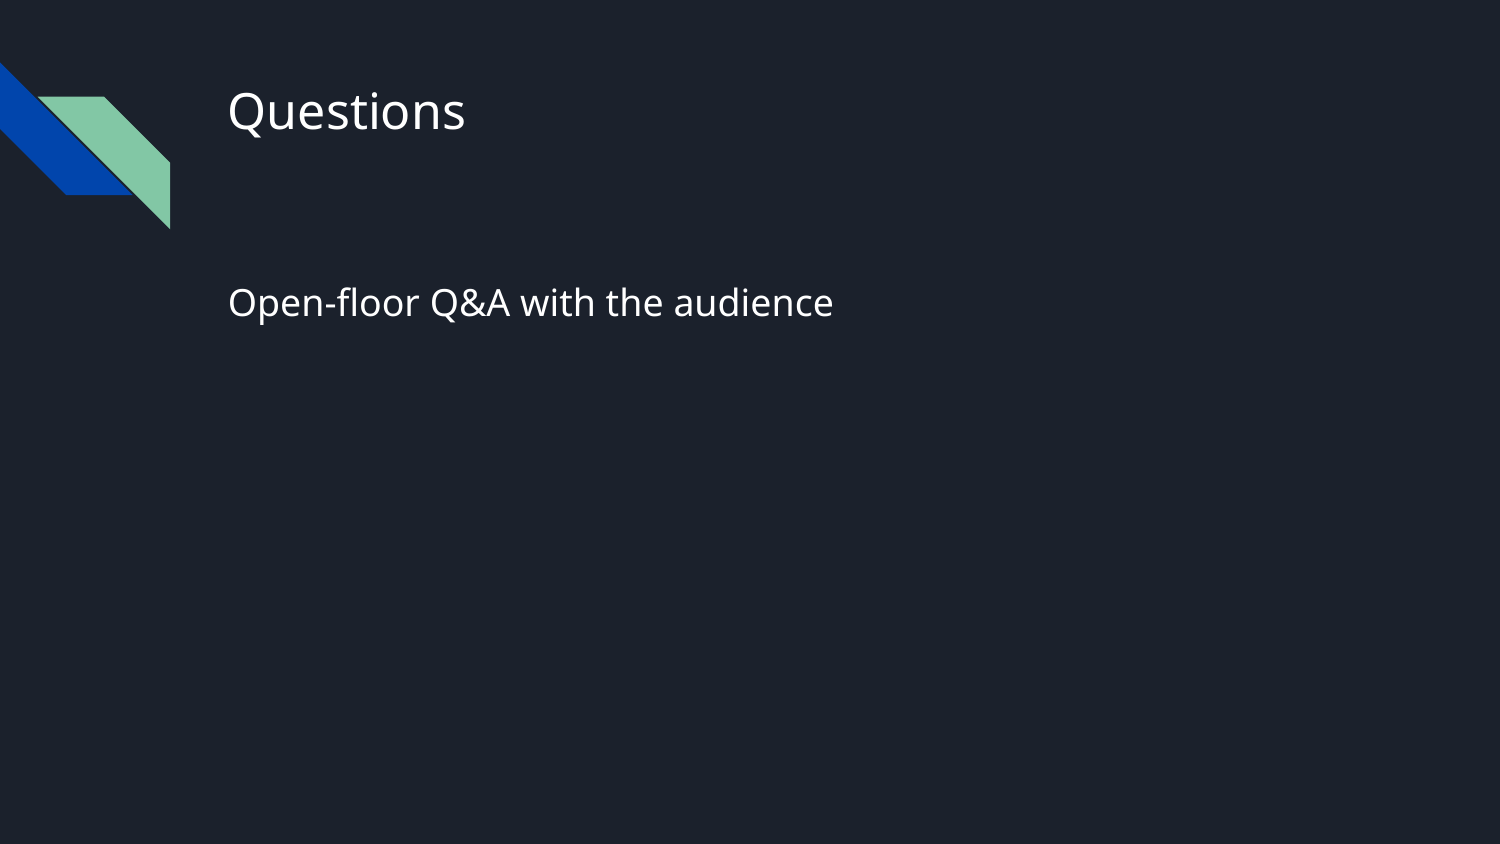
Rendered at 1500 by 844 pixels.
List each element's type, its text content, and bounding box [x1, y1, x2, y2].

list Open-floor Q&A with the audience [212, 257, 1368, 735]
title Questions [212, 64, 1368, 215]
